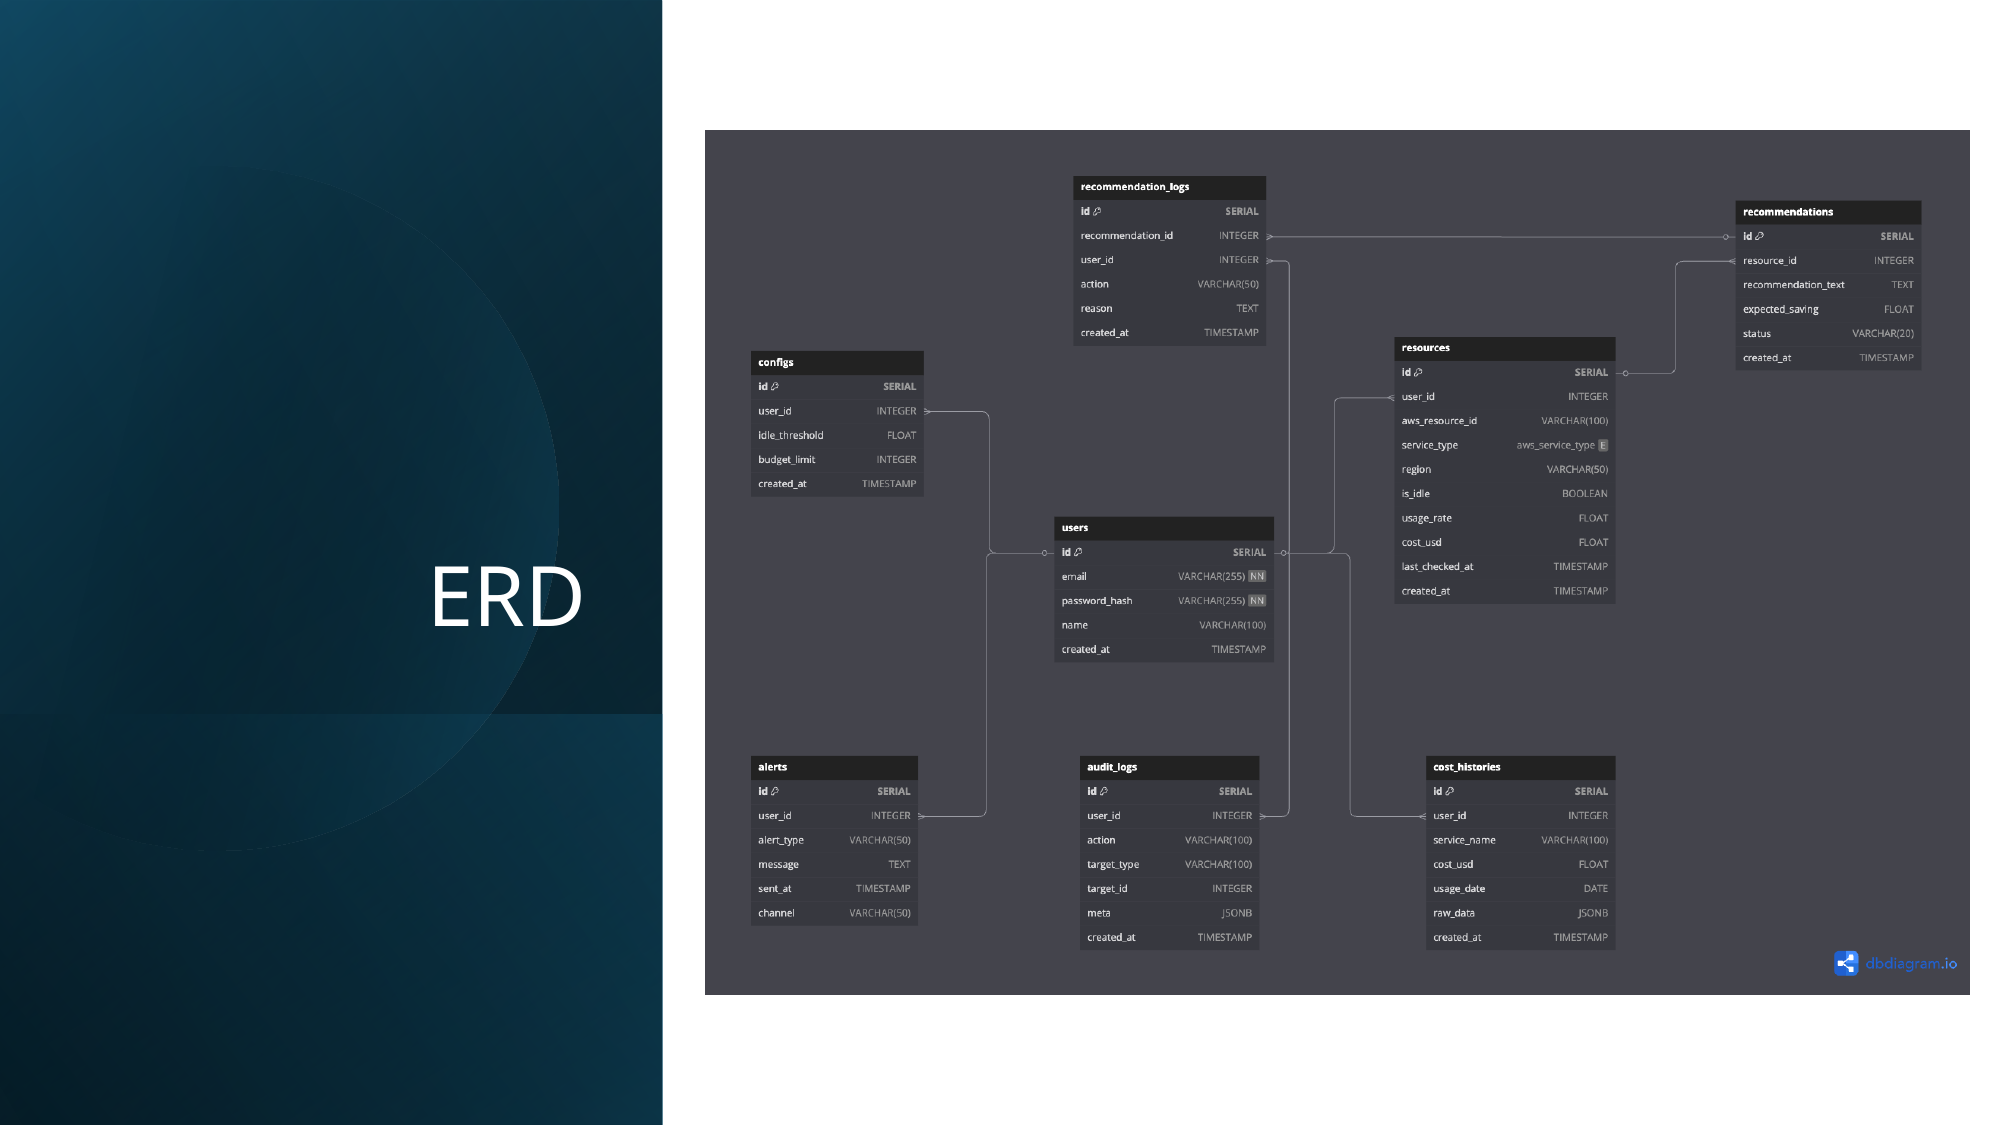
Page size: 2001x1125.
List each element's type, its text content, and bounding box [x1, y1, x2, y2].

text_box [664, 0, 2000, 1125]
text_box [0, 0, 664, 1125]
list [705, 129, 1970, 996]
title ERD [76, 96, 602, 652]
